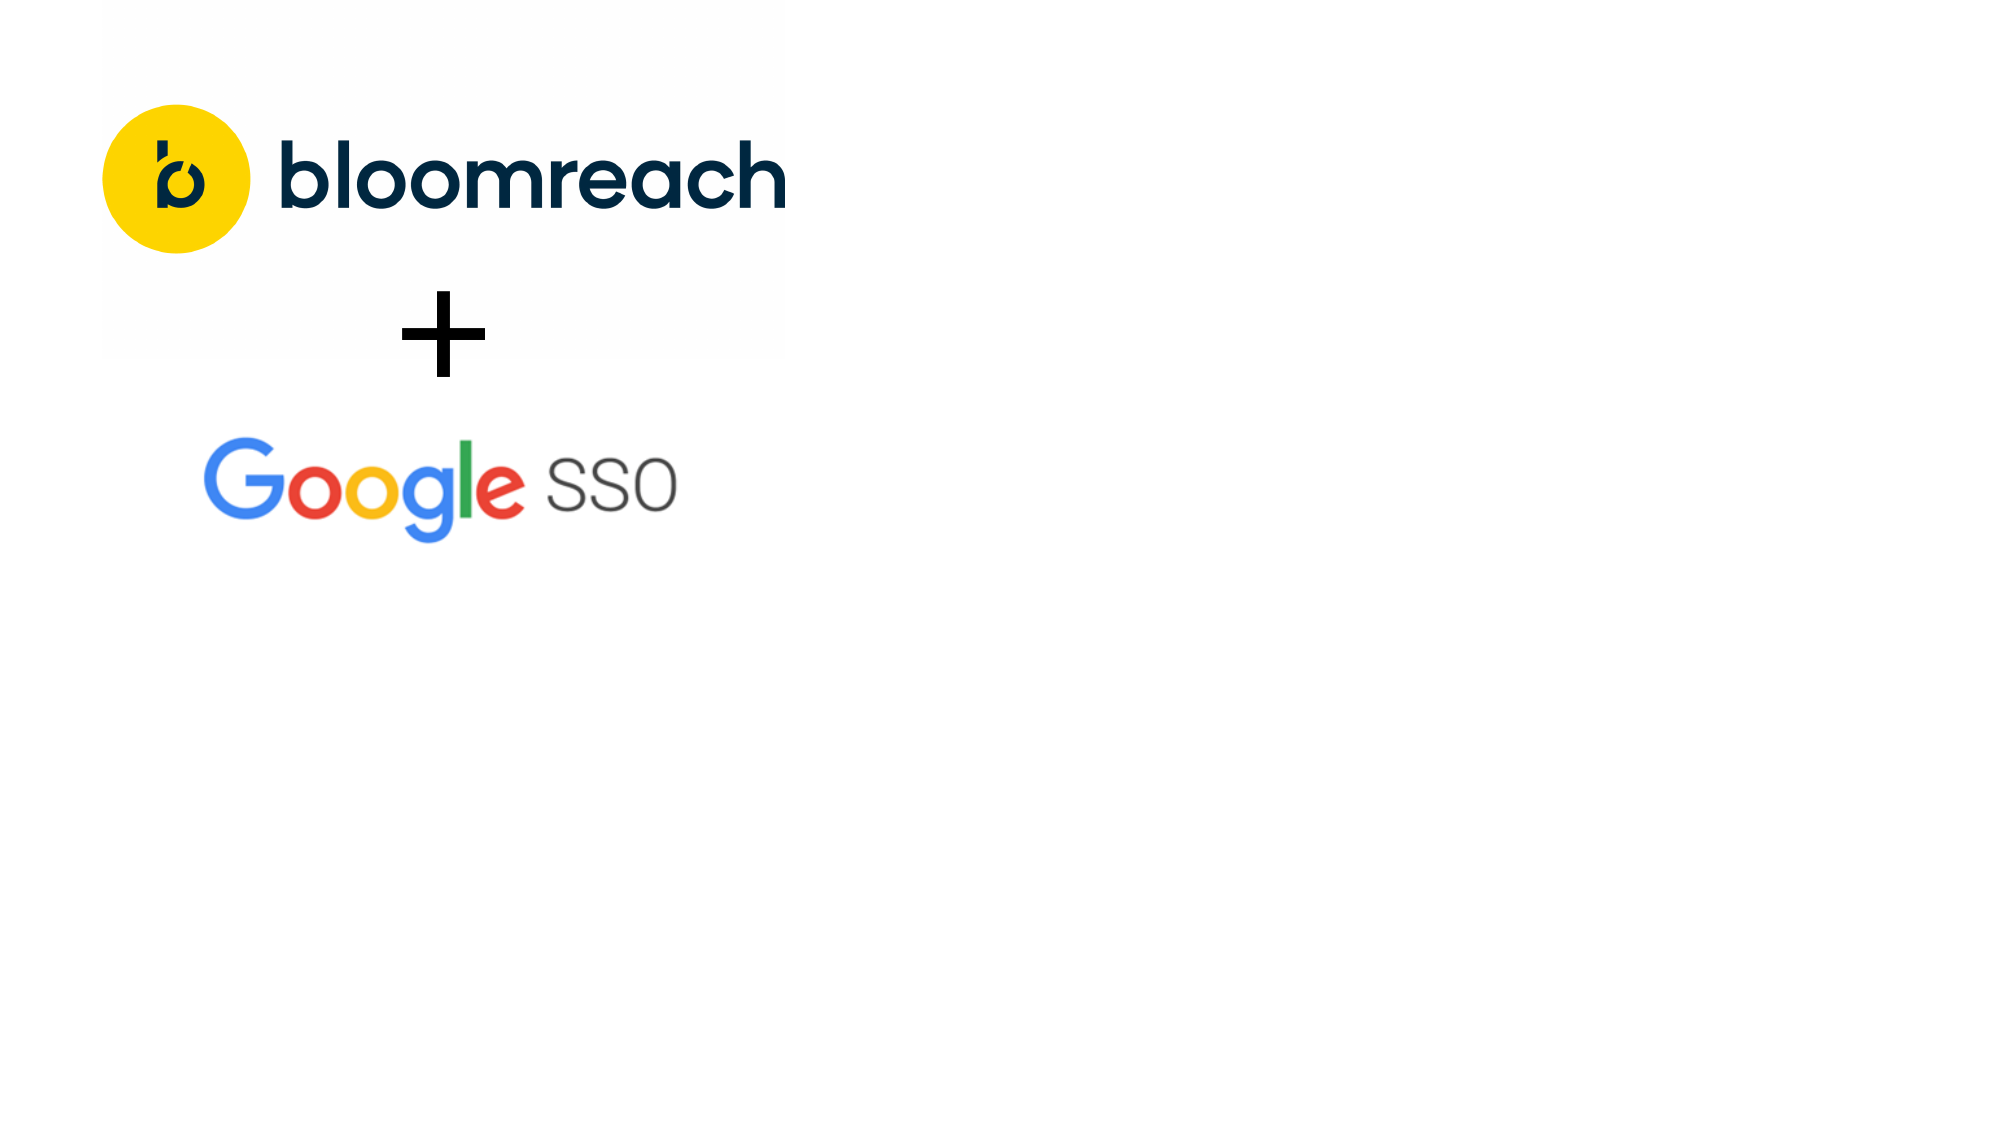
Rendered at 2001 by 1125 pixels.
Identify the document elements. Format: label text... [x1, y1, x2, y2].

picture [102, 0, 785, 359]
picture [185, 407, 702, 563]
text_box + [383, 359, 505, 407]
